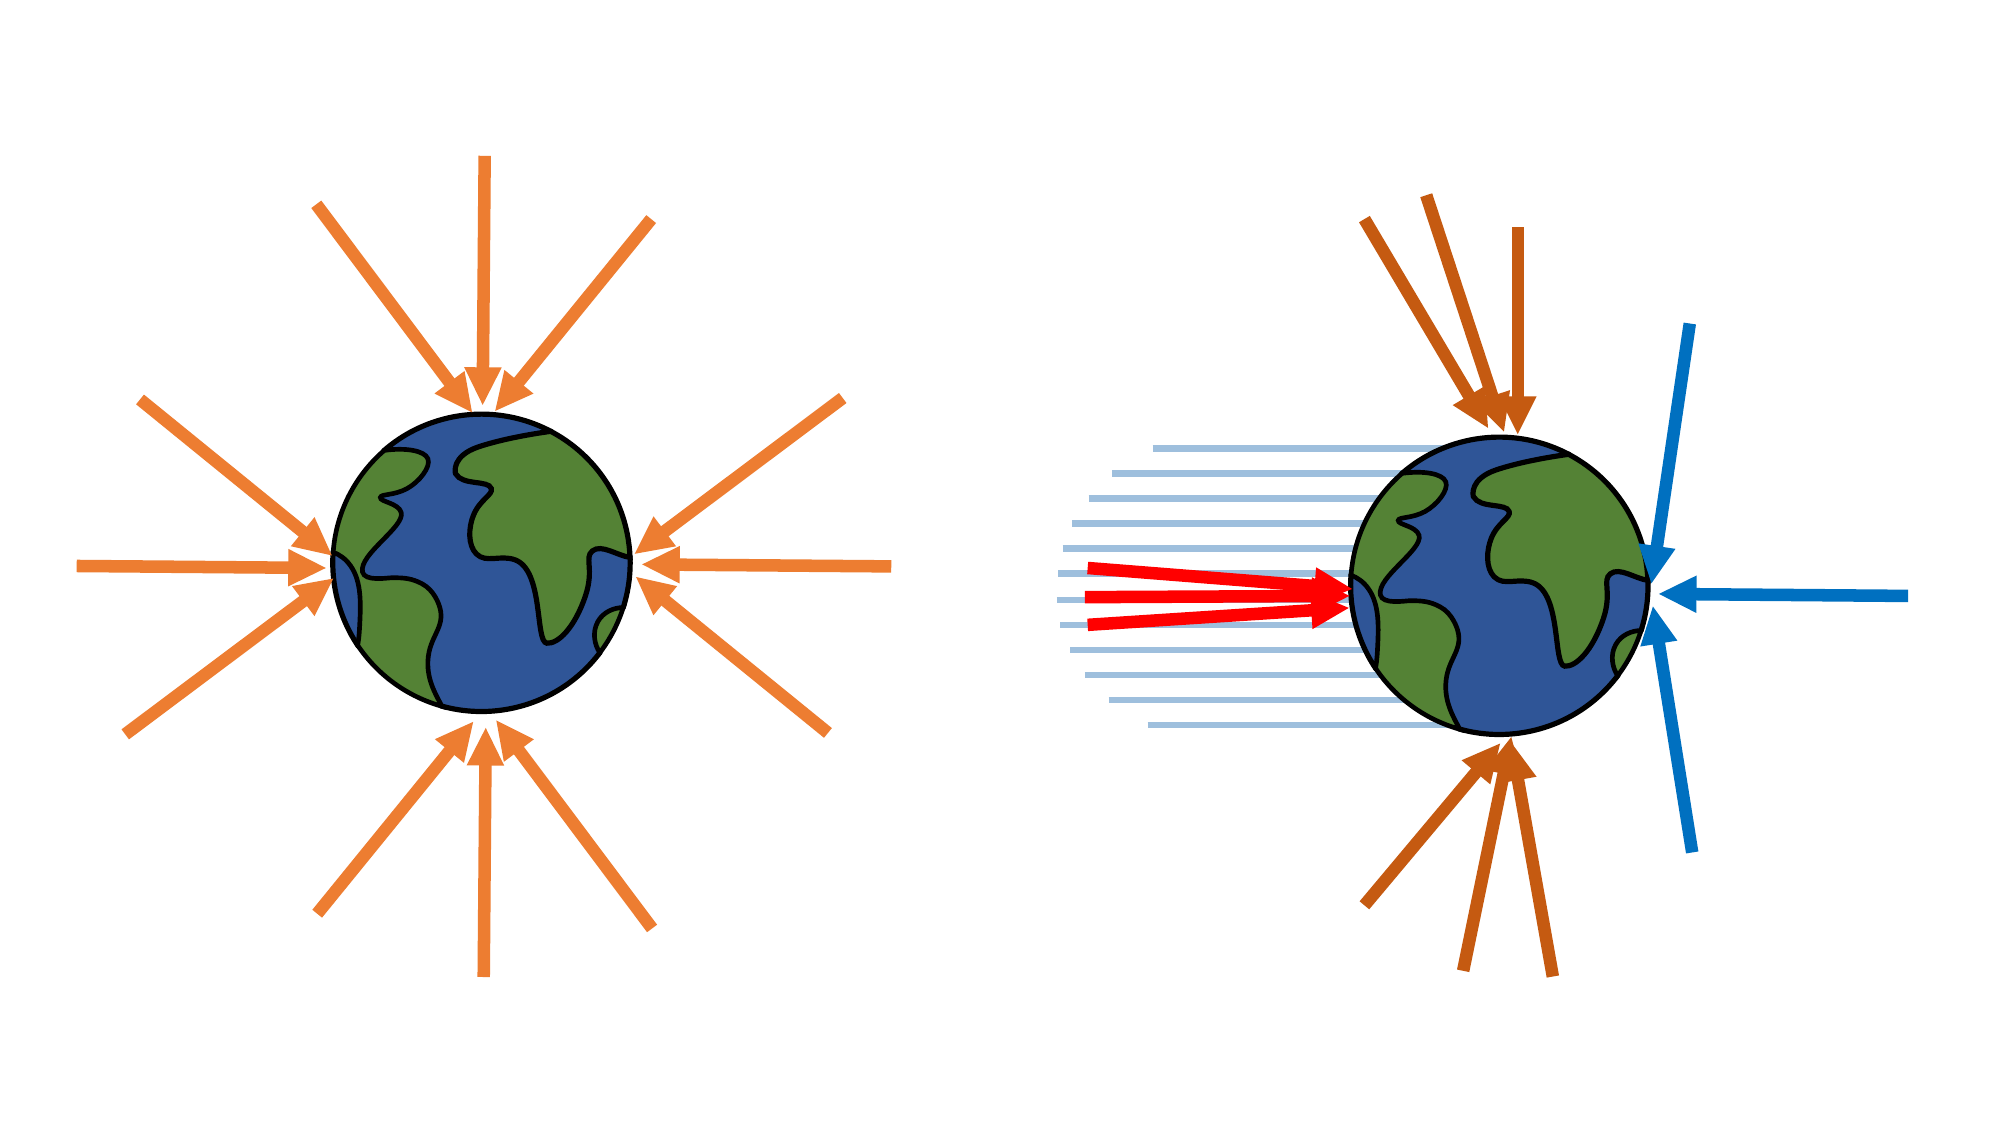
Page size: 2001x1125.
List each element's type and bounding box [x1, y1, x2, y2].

text_box [76, 155, 1908, 977]
